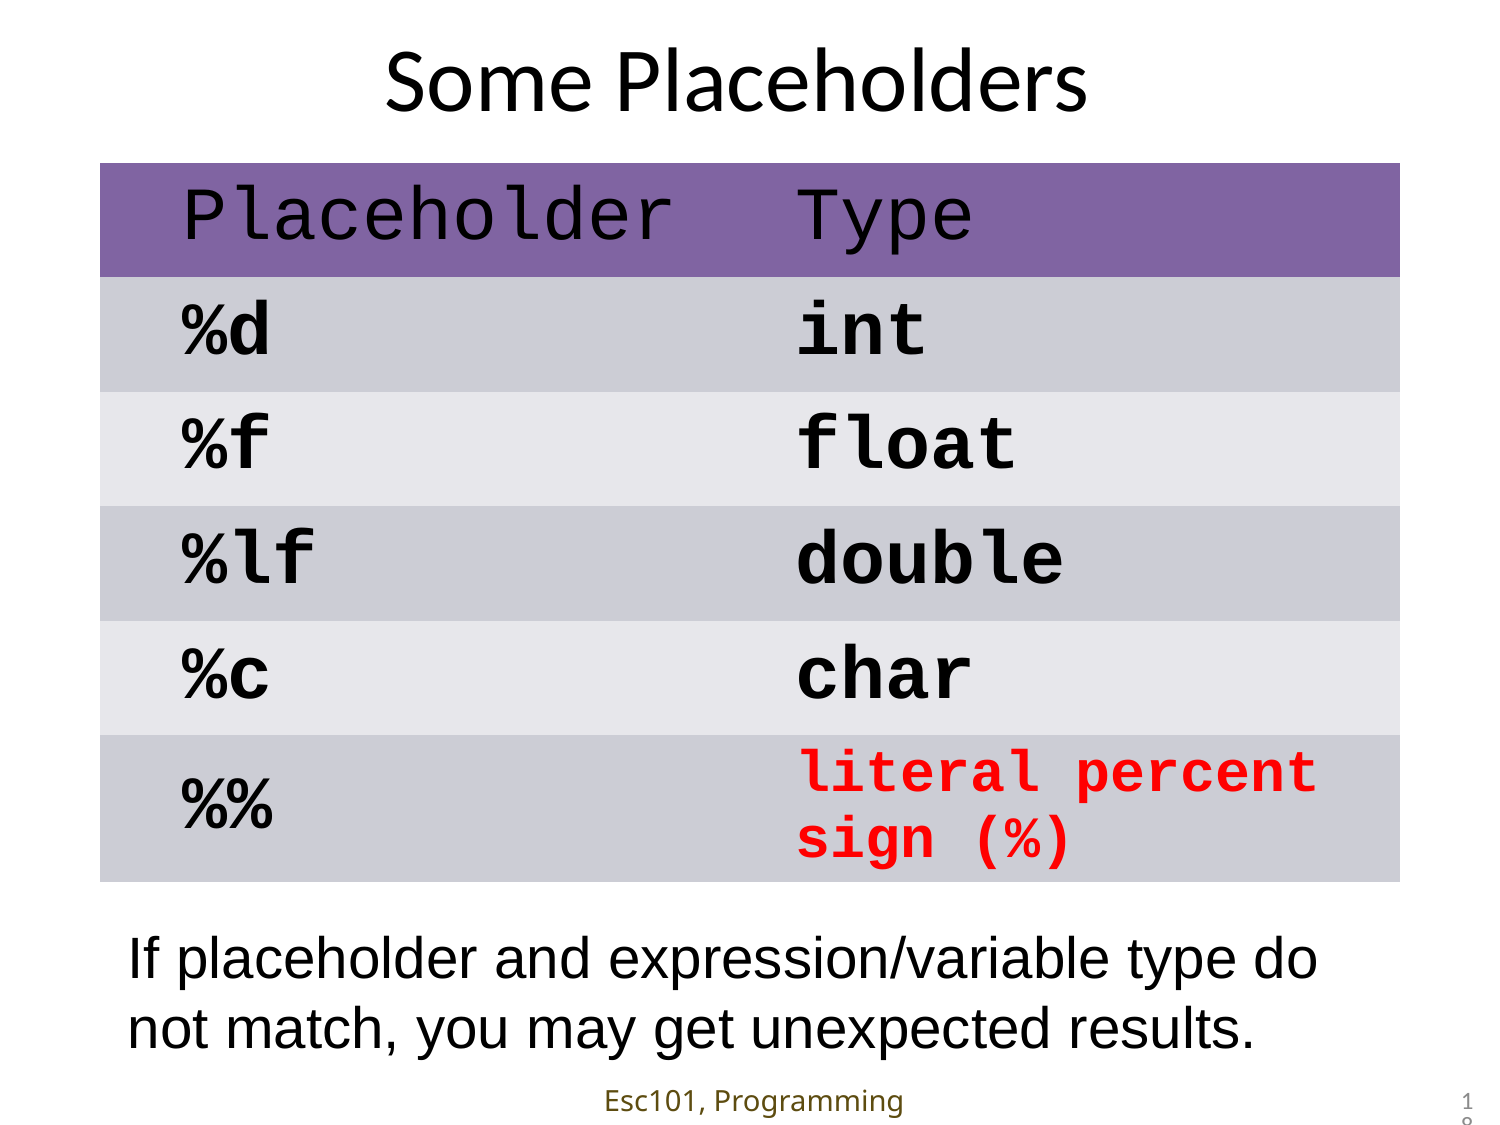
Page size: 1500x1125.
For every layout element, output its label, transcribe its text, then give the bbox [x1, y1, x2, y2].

table_cell %f [100, 392, 712, 506]
title Some Placeholders [99, 12, 1375, 138]
table_cell char [712, 621, 1400, 735]
table_cell literal percent sign (%) [712, 735, 1400, 882]
table_cell int [712, 277, 1400, 392]
table_cell %lf [100, 506, 712, 621]
text_box If placeholder and expression/variable type do not match, you may get unexpected results. [120, 912, 1345, 1068]
slide_number 18 [1445, 1074, 1500, 1125]
text_box Esc101, Programming [483, 1075, 1025, 1125]
table_cell double [712, 506, 1400, 621]
table_cell %c [100, 621, 712, 735]
table_cell %% [100, 735, 712, 882]
table_header Type [712, 163, 1400, 277]
table_header Placeholder [100, 163, 712, 277]
table_cell %d [100, 277, 712, 392]
table_cell float [712, 392, 1400, 506]
